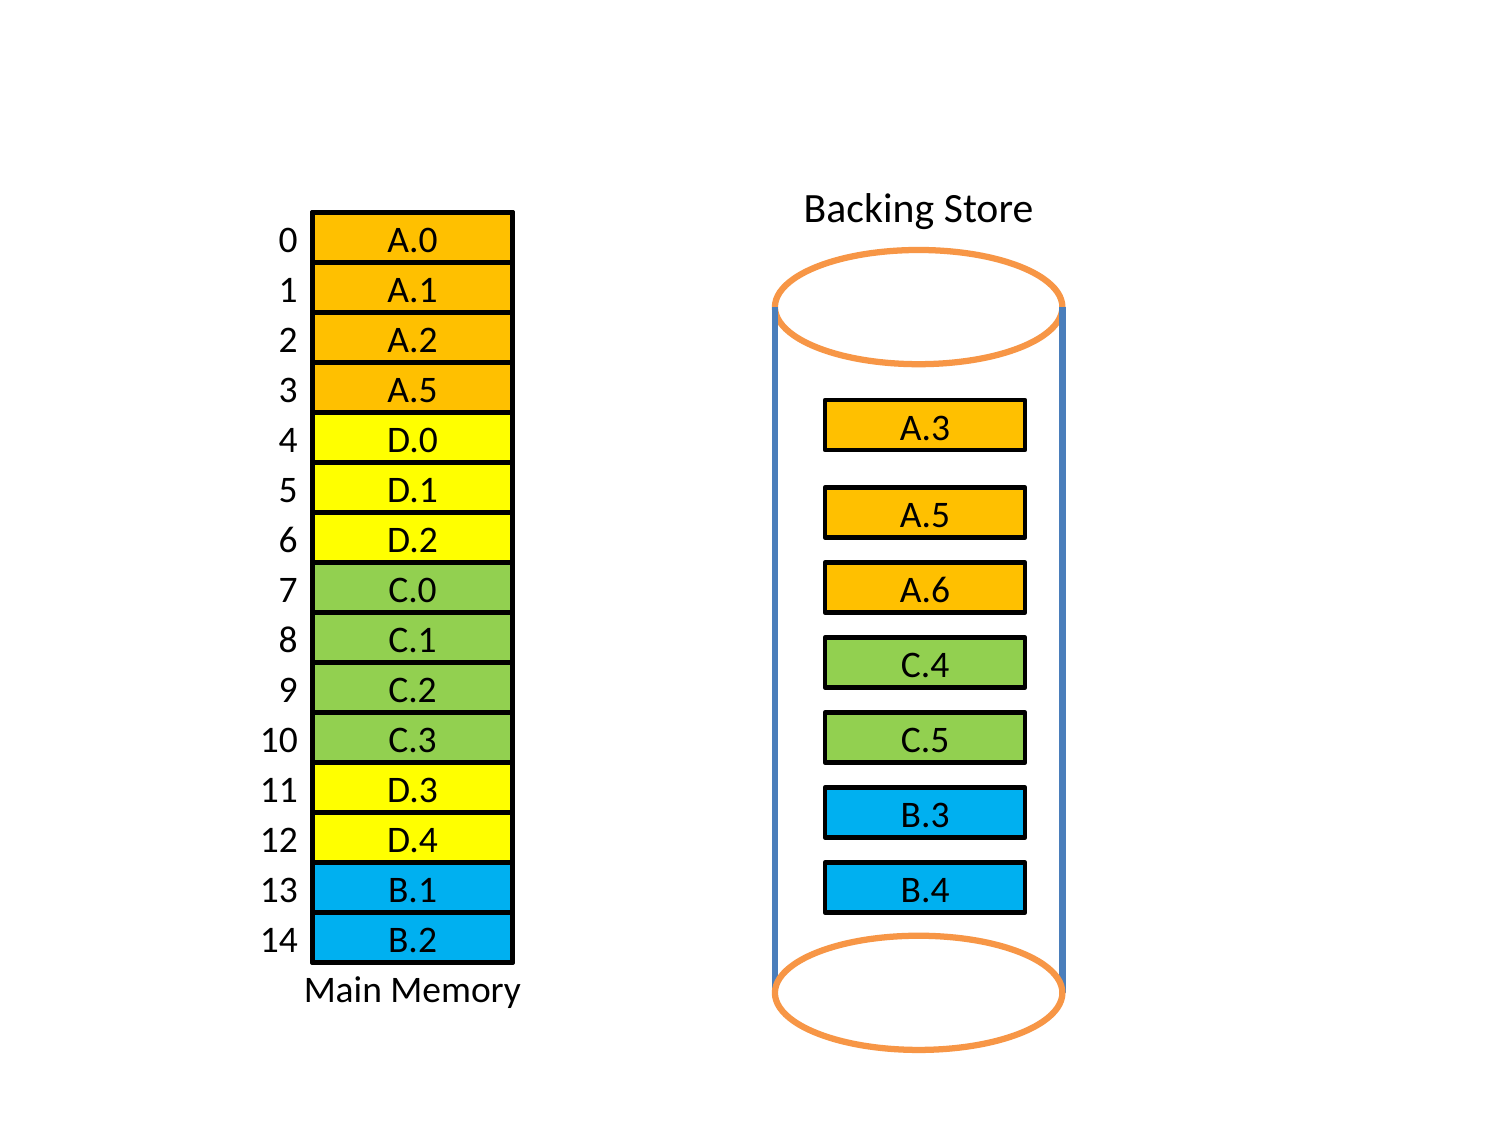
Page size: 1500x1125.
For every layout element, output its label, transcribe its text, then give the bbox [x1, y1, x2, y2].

text_box 4 [223, 410, 314, 460]
text_box D.1 [314, 460, 515, 510]
text_box Backing Store [773, 160, 1064, 251]
text_box 14 [223, 910, 310, 965]
text_box 11 [223, 760, 314, 810]
text_box D.2 [314, 510, 515, 565]
text_box 1 [223, 260, 314, 310]
text_box A.5 [310, 360, 515, 415]
text_box C.2 [314, 660, 515, 710]
text_box 0 [223, 210, 314, 260]
text_box Main Memory [285, 960, 539, 1015]
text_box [774, 249, 1063, 1051]
text_box C.0 [314, 565, 515, 610]
text_box 3 [223, 360, 310, 410]
text_box C.1 [314, 610, 515, 660]
text_box 9 [223, 660, 314, 710]
text_box 5 [223, 460, 314, 510]
text_box 10 [223, 710, 314, 760]
text_box 6 [223, 510, 314, 560]
text_box D.3 [314, 760, 515, 810]
text_box B.1 [310, 860, 515, 910]
text_box C.3 [314, 710, 515, 760]
text_box D.4 [314, 810, 515, 860]
text_box A.0 [314, 210, 515, 260]
text_box 8 [223, 610, 314, 660]
text_box D.0 [314, 415, 515, 460]
text_box A.1 [314, 260, 515, 310]
text_box A.2 [314, 310, 515, 360]
text_box 12 [223, 810, 314, 860]
text_box 7 [223, 560, 314, 610]
text_box B.2 [310, 910, 515, 965]
text_box 2 [223, 310, 314, 360]
text_box 13 [223, 860, 310, 910]
